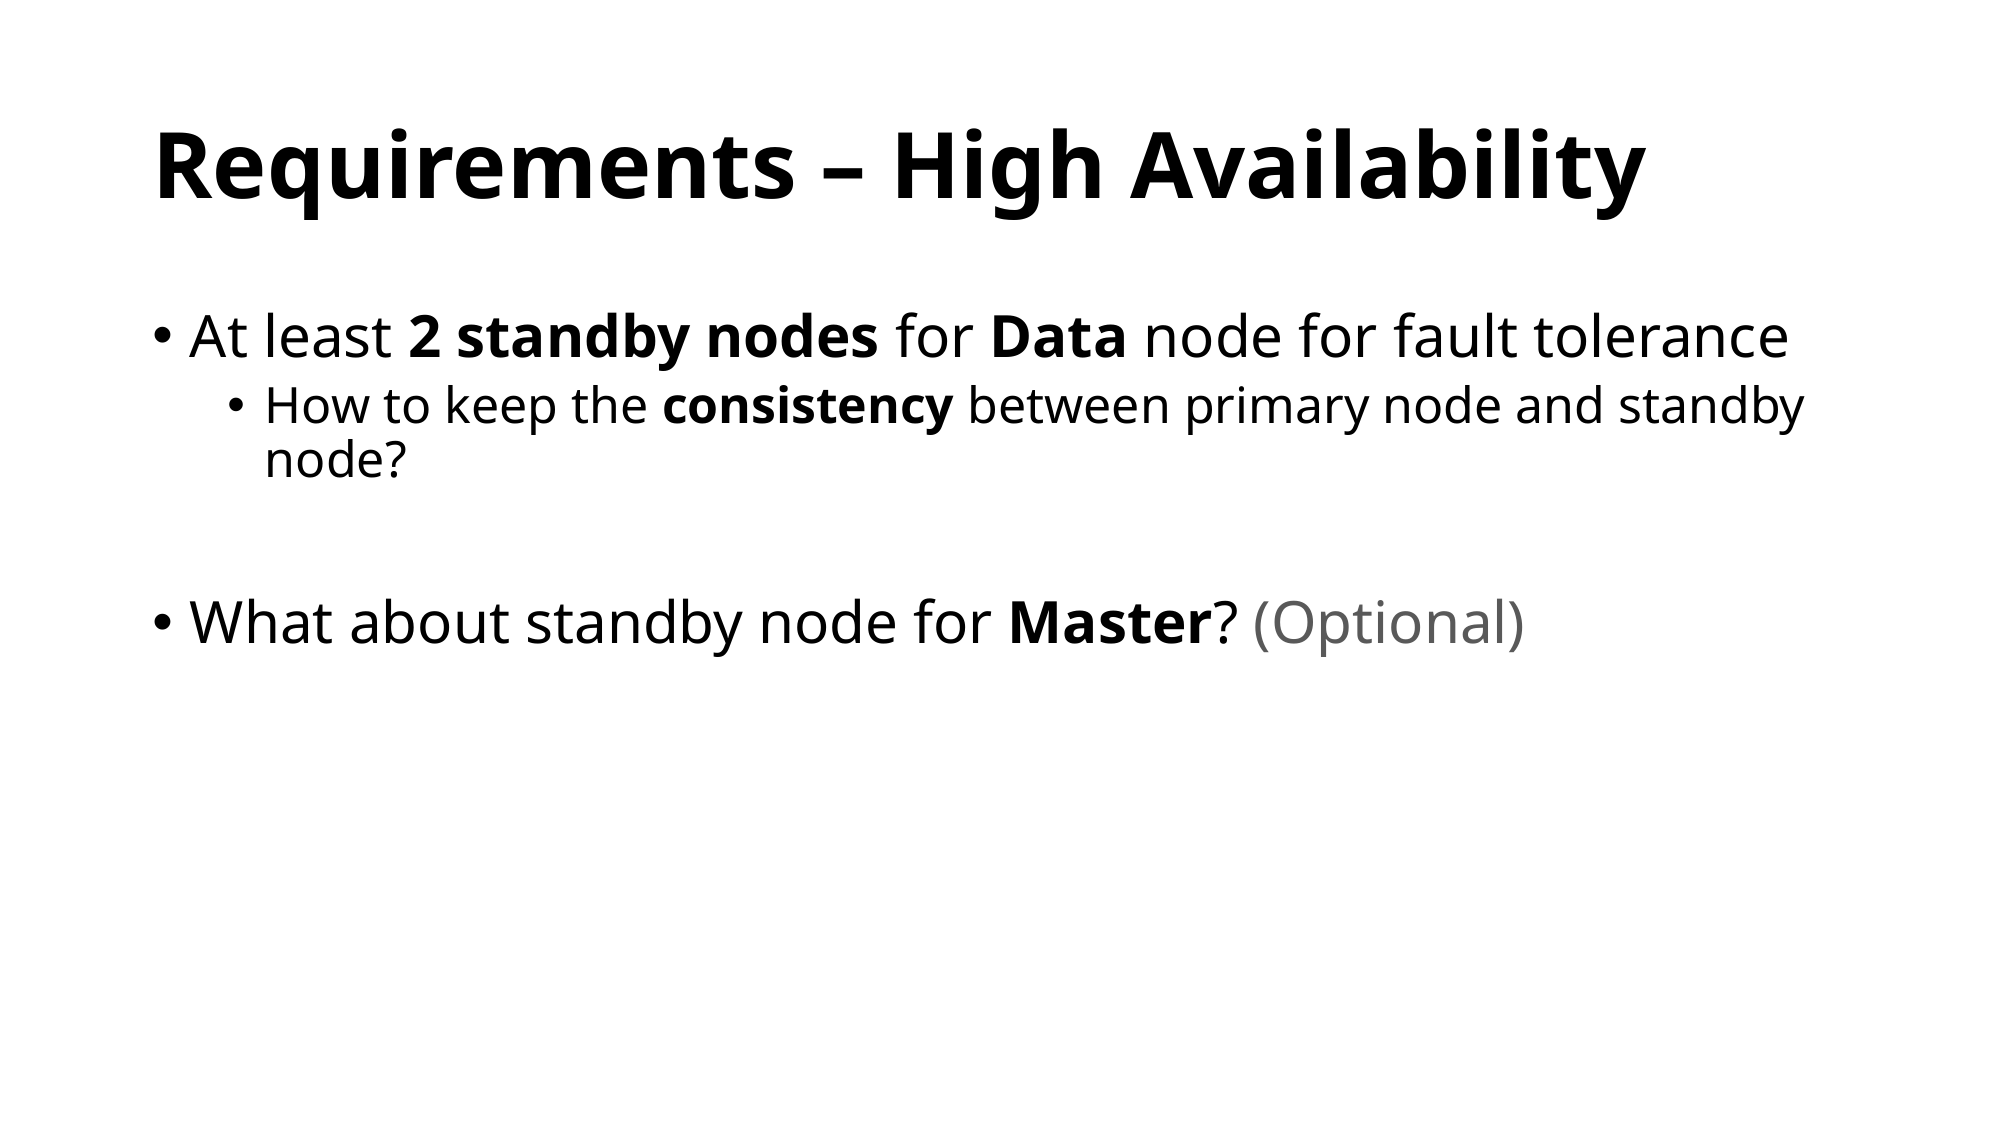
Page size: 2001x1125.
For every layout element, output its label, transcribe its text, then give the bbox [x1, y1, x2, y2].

list At least 2 standby nodes for Data node for fault tolerance How to keep the consistency between primary node and standby node? What about standby node for Master? (Optional) [137, 299, 1863, 1014]
title Requirements – High Availability [137, 59, 1863, 278]
